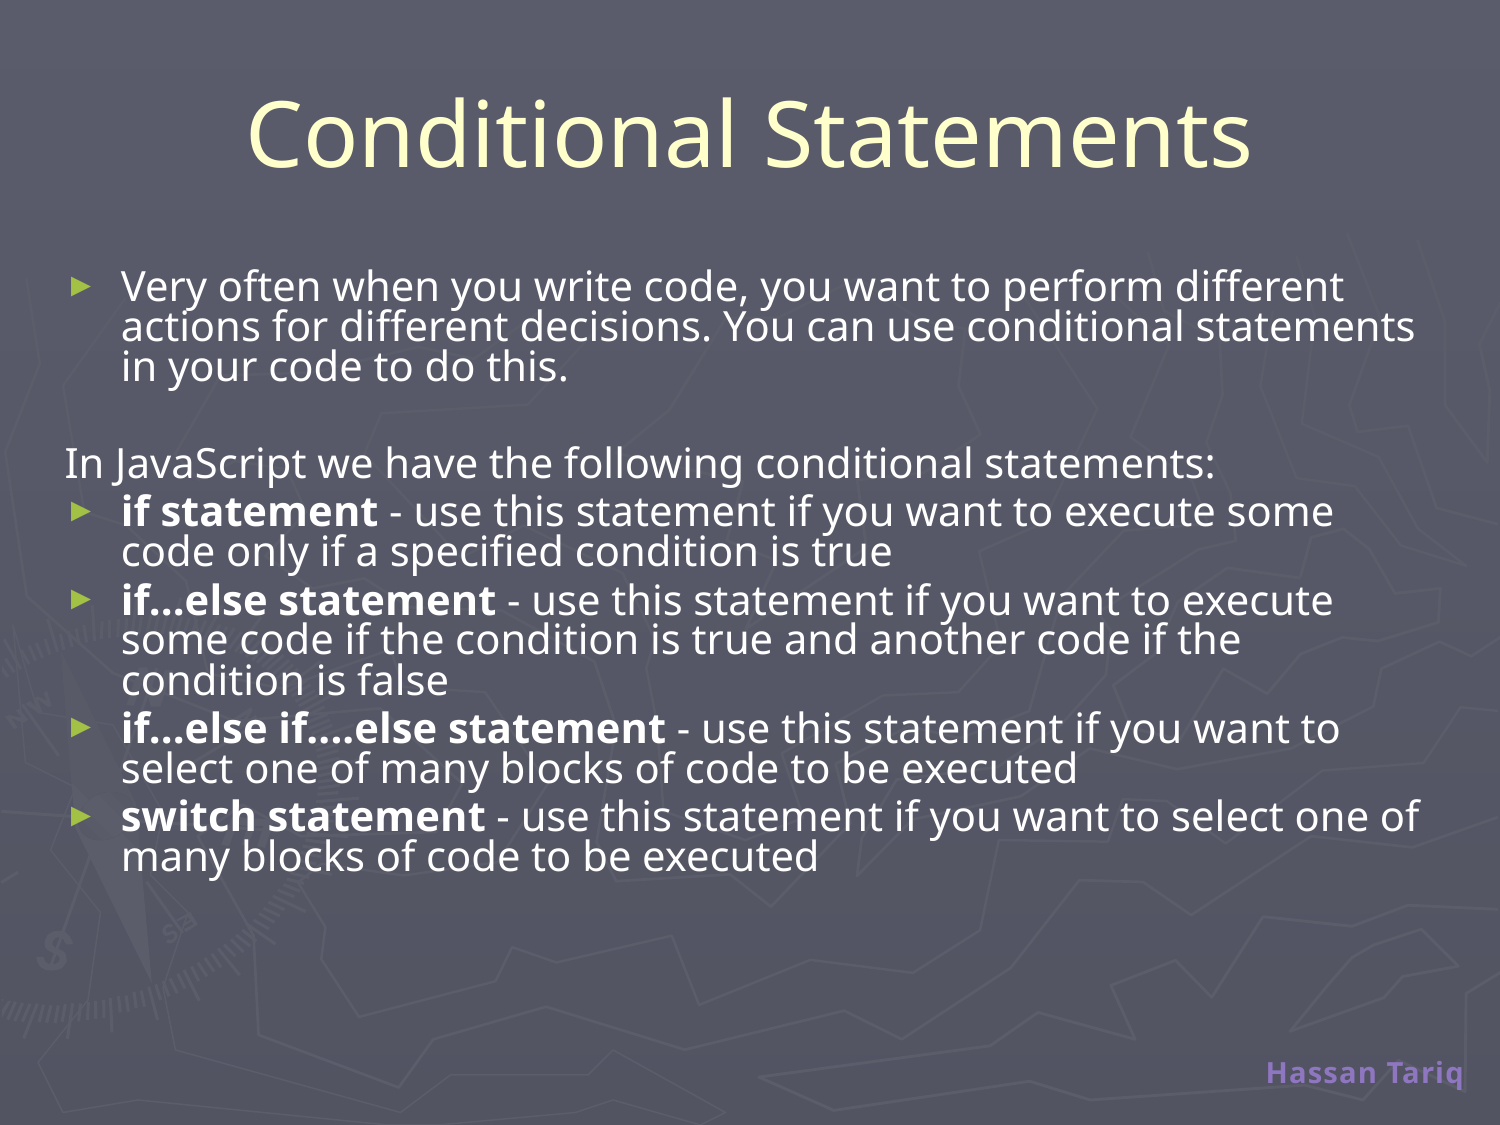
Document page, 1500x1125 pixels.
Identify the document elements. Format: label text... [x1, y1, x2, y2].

list Very often when you write code, you want to perform different actions for different decisions. You can use conditional statements in your code to do this. In JavaScript we have the following conditional statements: if statement - use this statement if you want to execute some code only if a specified condition is true if...else statement - use this statement if you want to execute some code if the condition is true and another code if the condition is false if...else if....else statement - use this statement if you want to select one of many blocks of code to be executed switch statement - use this statement if you want to select one of many blocks of code to be executed [49, 262, 1451, 1001]
title Conditional Statements [49, 37, 1451, 225]
text_box Hassan Tariq [1246, 1046, 1484, 1097]
